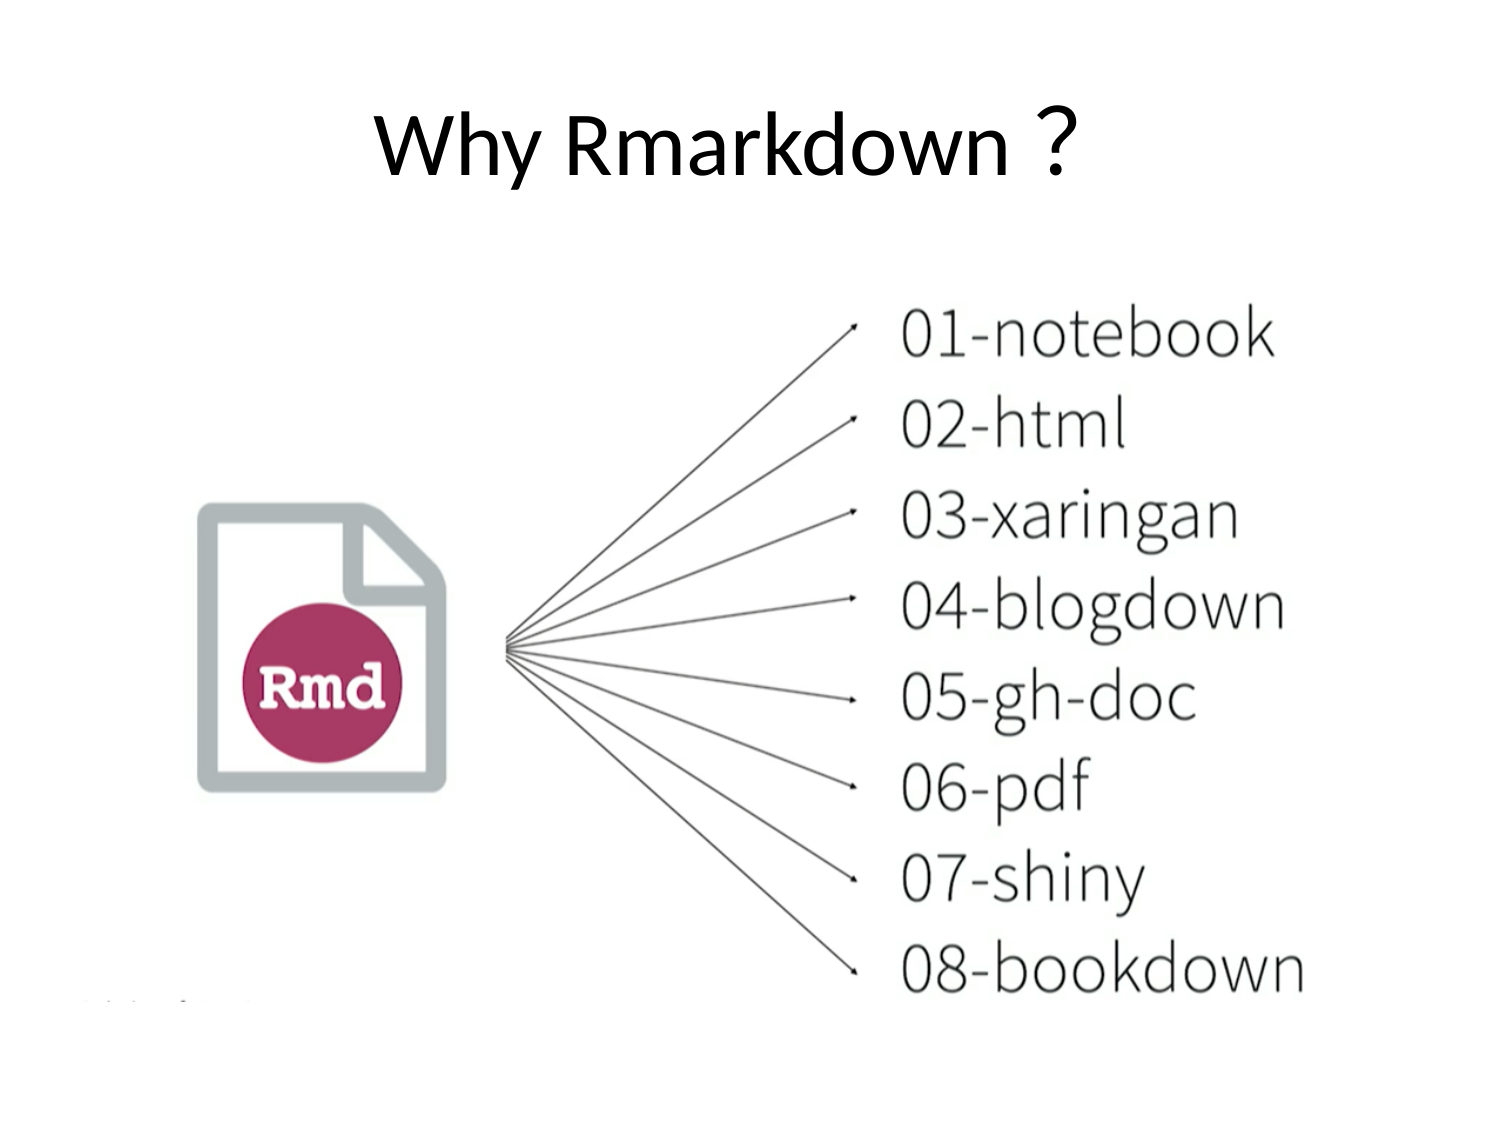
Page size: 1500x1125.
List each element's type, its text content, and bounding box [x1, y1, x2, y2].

title Why Rmarkdown？ [75, 45, 1425, 233]
picture [74, 264, 1426, 1003]
